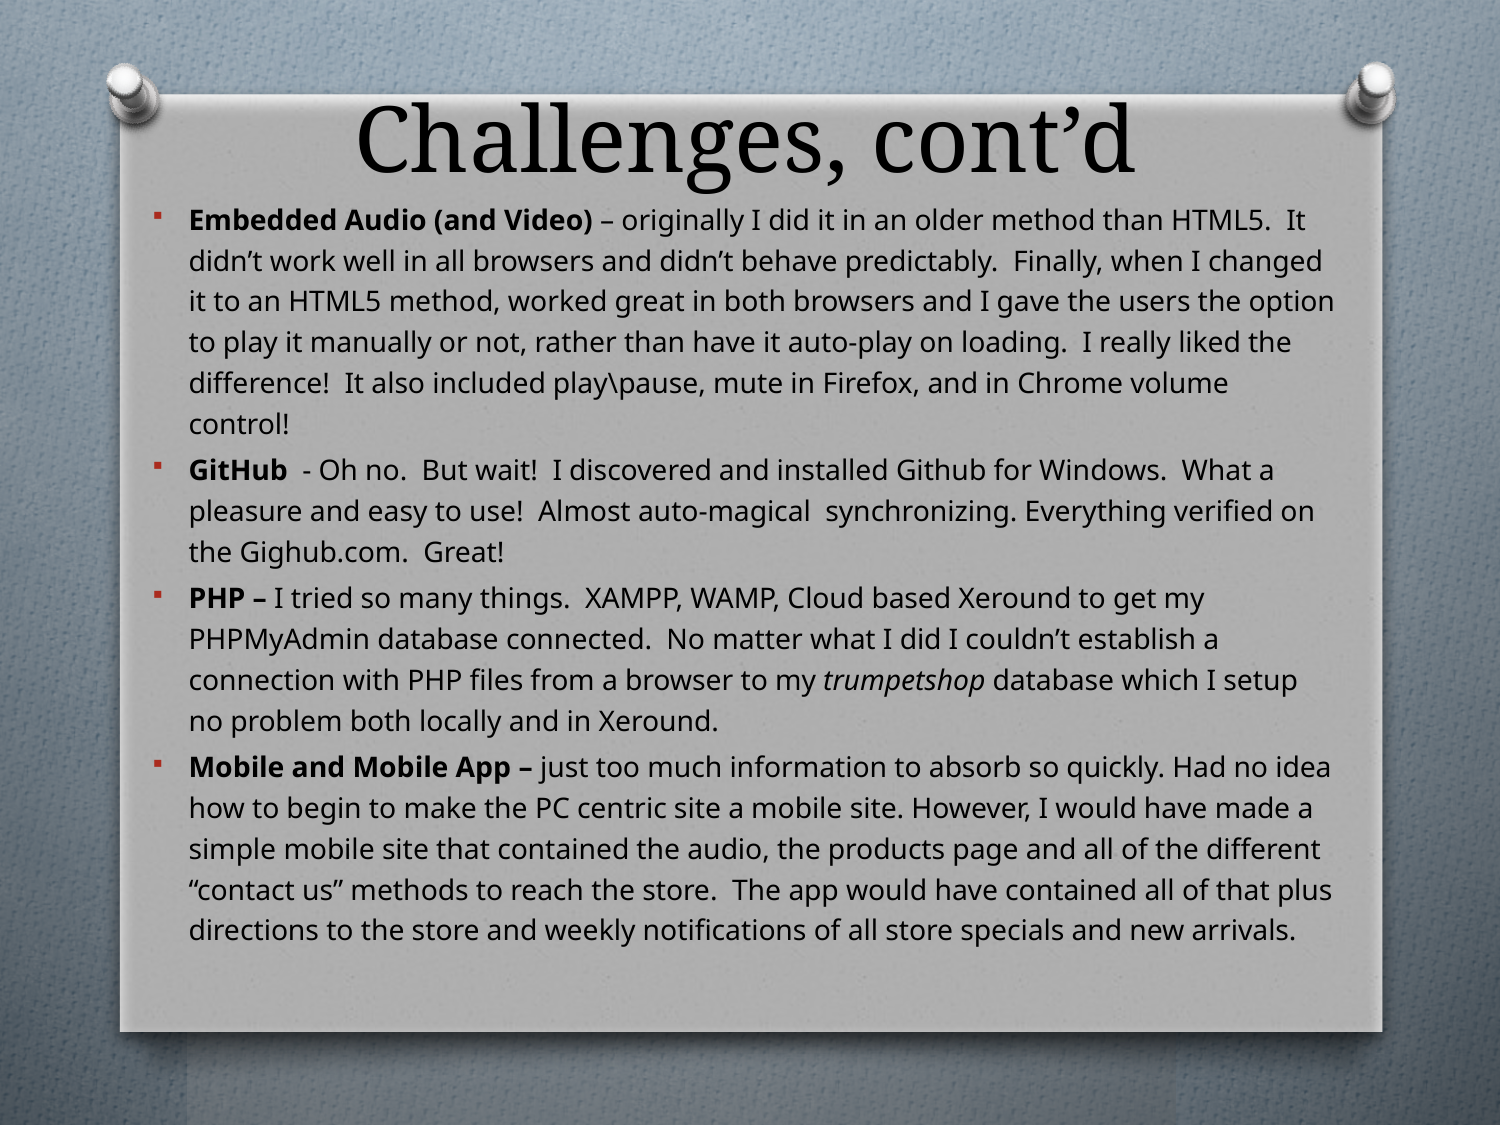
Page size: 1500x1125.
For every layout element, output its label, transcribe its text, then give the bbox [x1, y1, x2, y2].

picture [1318, 35, 1439, 156]
title Challenges, cont’d [174, 37, 1318, 187]
list Embedded Audio (and Video) – originally I did it in an older method than HTML5. It didn’t work well in all browsers and didn’t behave predictably. Finally, when I changed it to an HTML5 method, worked great in both browsers and I gave the users the option to play it manually or not, rather than have it auto-play on loading. I really liked the difference! It also included play\pause, mute in Firefox, and in Chrome volume control! GitHub - Oh no. But wait! I discovered and installed Github for Windows. What a pleasure and easy to use! Almost auto-magical synchronizing. Everything verified on the Gighub.com. Great! PHP – I tried so many things. XAMPP, WAMP, Cloud based Xeround to get my PHPMyAdmin database connected. No matter what I did I couldn’t establish a connection with PHP files from a browser to my trumpetshop database which I setup no problem both locally and in Xeround. Mobile and Mobile App – just too much information to absorb so quickly. Had no idea how to begin to make the PC centric site a mobile site. However, I would have made a simple mobile site that contained the audio, the products page and all of the different “contact us” methods to reach the store. The app would have contained all of that plus directions to the store and weekly notifications of all store specials and new arrivals. [137, 187, 1350, 1025]
picture [75, 29, 174, 153]
